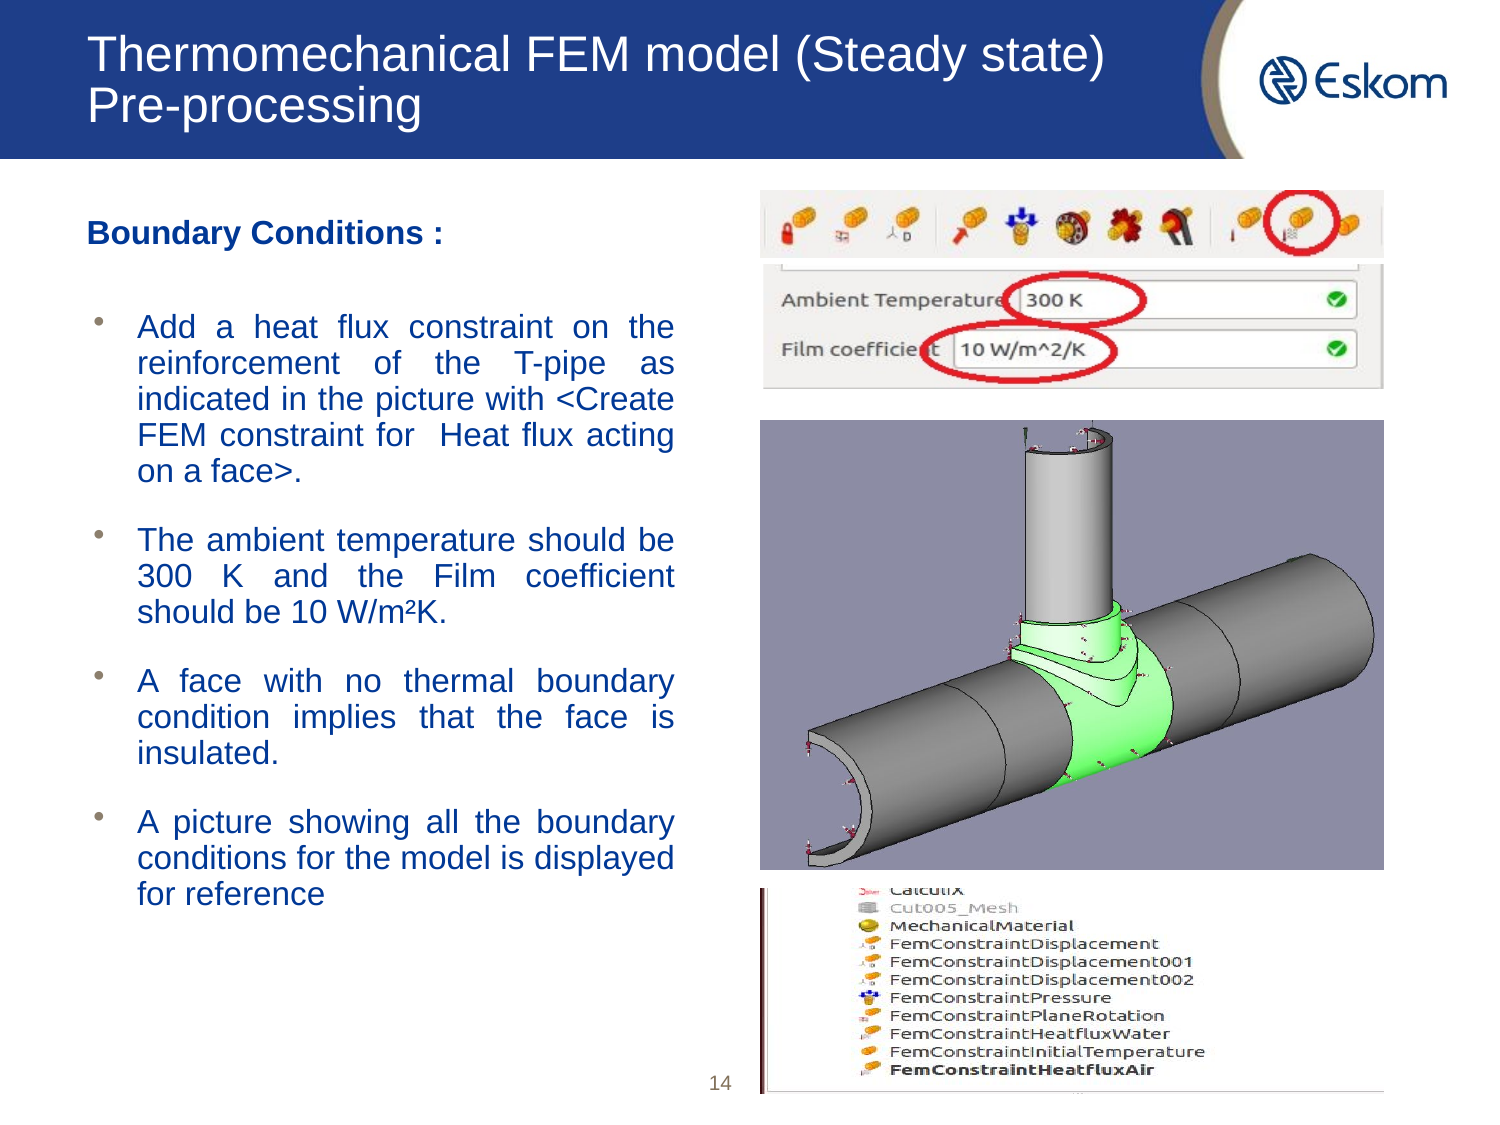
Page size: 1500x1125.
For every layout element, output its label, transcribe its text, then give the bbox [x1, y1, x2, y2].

title Thermomechanical FEM model (Steady state) Pre-processing [71, 27, 1142, 137]
picture [760, 189, 1384, 258]
slide_number 14 [643, 1058, 762, 1103]
picture [760, 420, 1384, 870]
picture [760, 887, 1384, 1095]
picture [0, 0, 1246, 159]
picture [1257, 55, 1450, 105]
picture [763, 263, 1384, 389]
list Add a heat flux constraint on the reinforcement of the T-pipe as indicated in the picture with <Create FEM constraint for Heat flux acting on a face>. The ambient temperature should be 300 K and the Film coefficient should be 10 W/m²K. A face with no thermal boundary condition implies that the face is insulated. A picture showing all the boundary conditions for the model is displayed for reference [78, 309, 691, 1083]
text_box Boundary Conditions : [71, 207, 759, 309]
